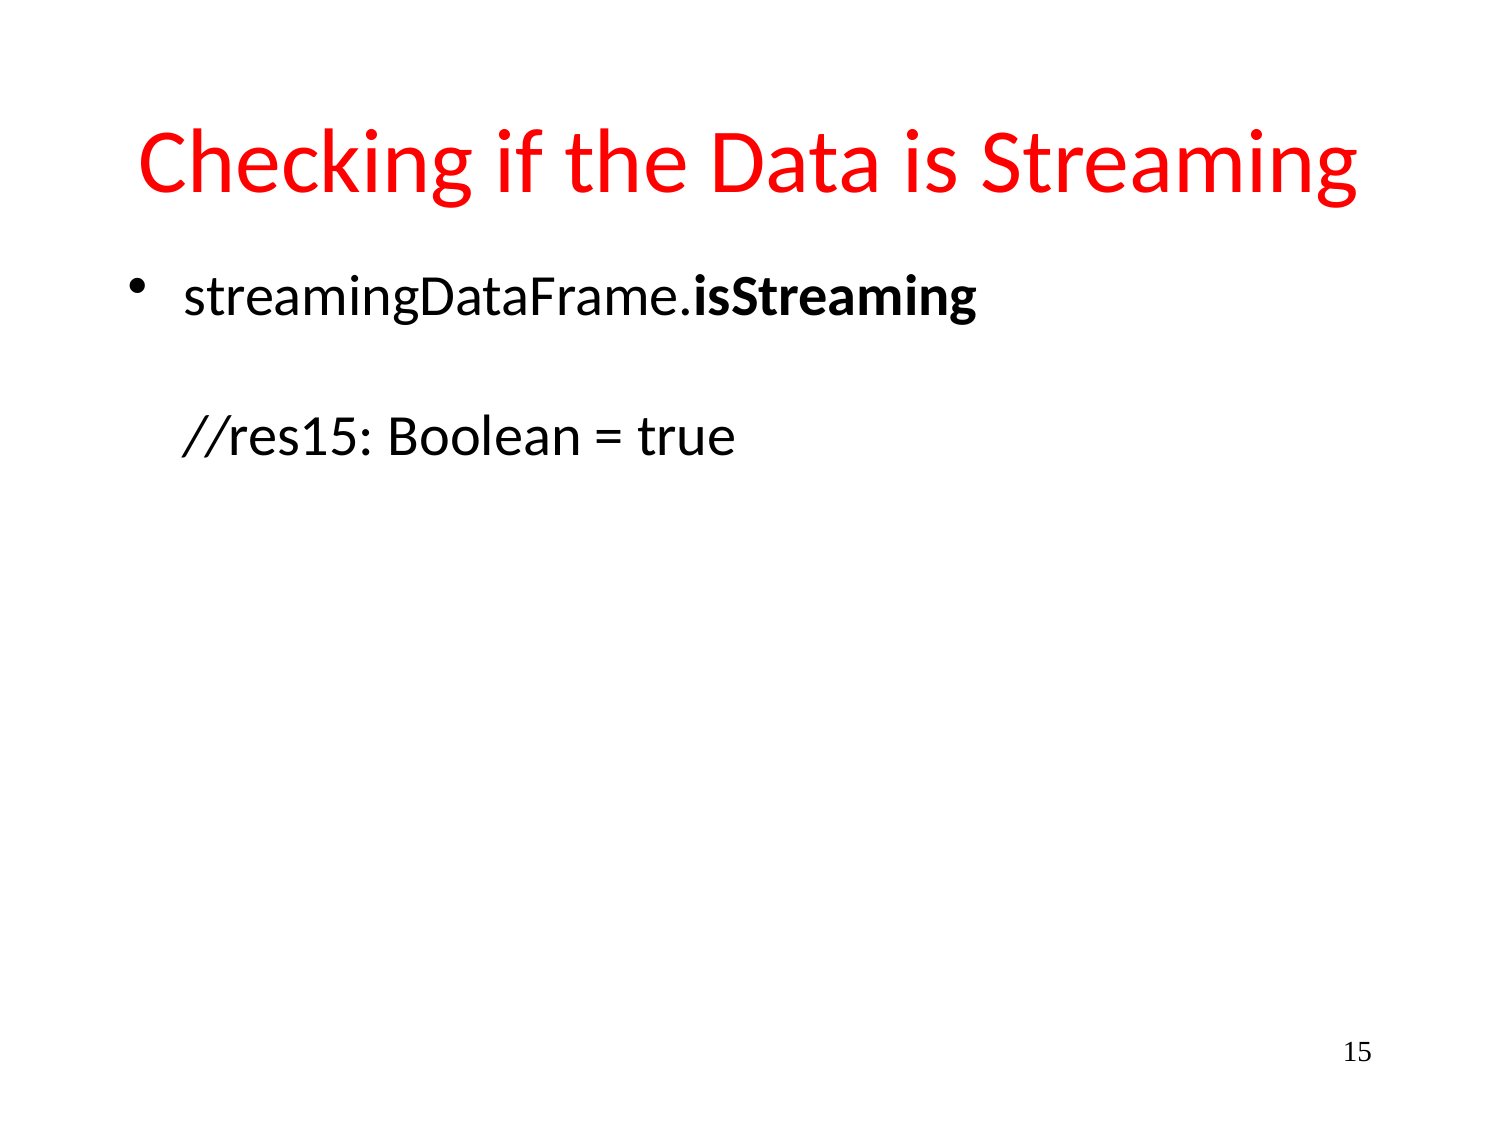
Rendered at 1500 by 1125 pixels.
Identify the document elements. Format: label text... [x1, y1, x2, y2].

slide_number 15 [1074, 1024, 1388, 1101]
list streamingDataFrame.isStreaming //res15: Boolean = true [112, 249, 1388, 1001]
title Checking if the Data is Streaming [112, 87, 1388, 226]
